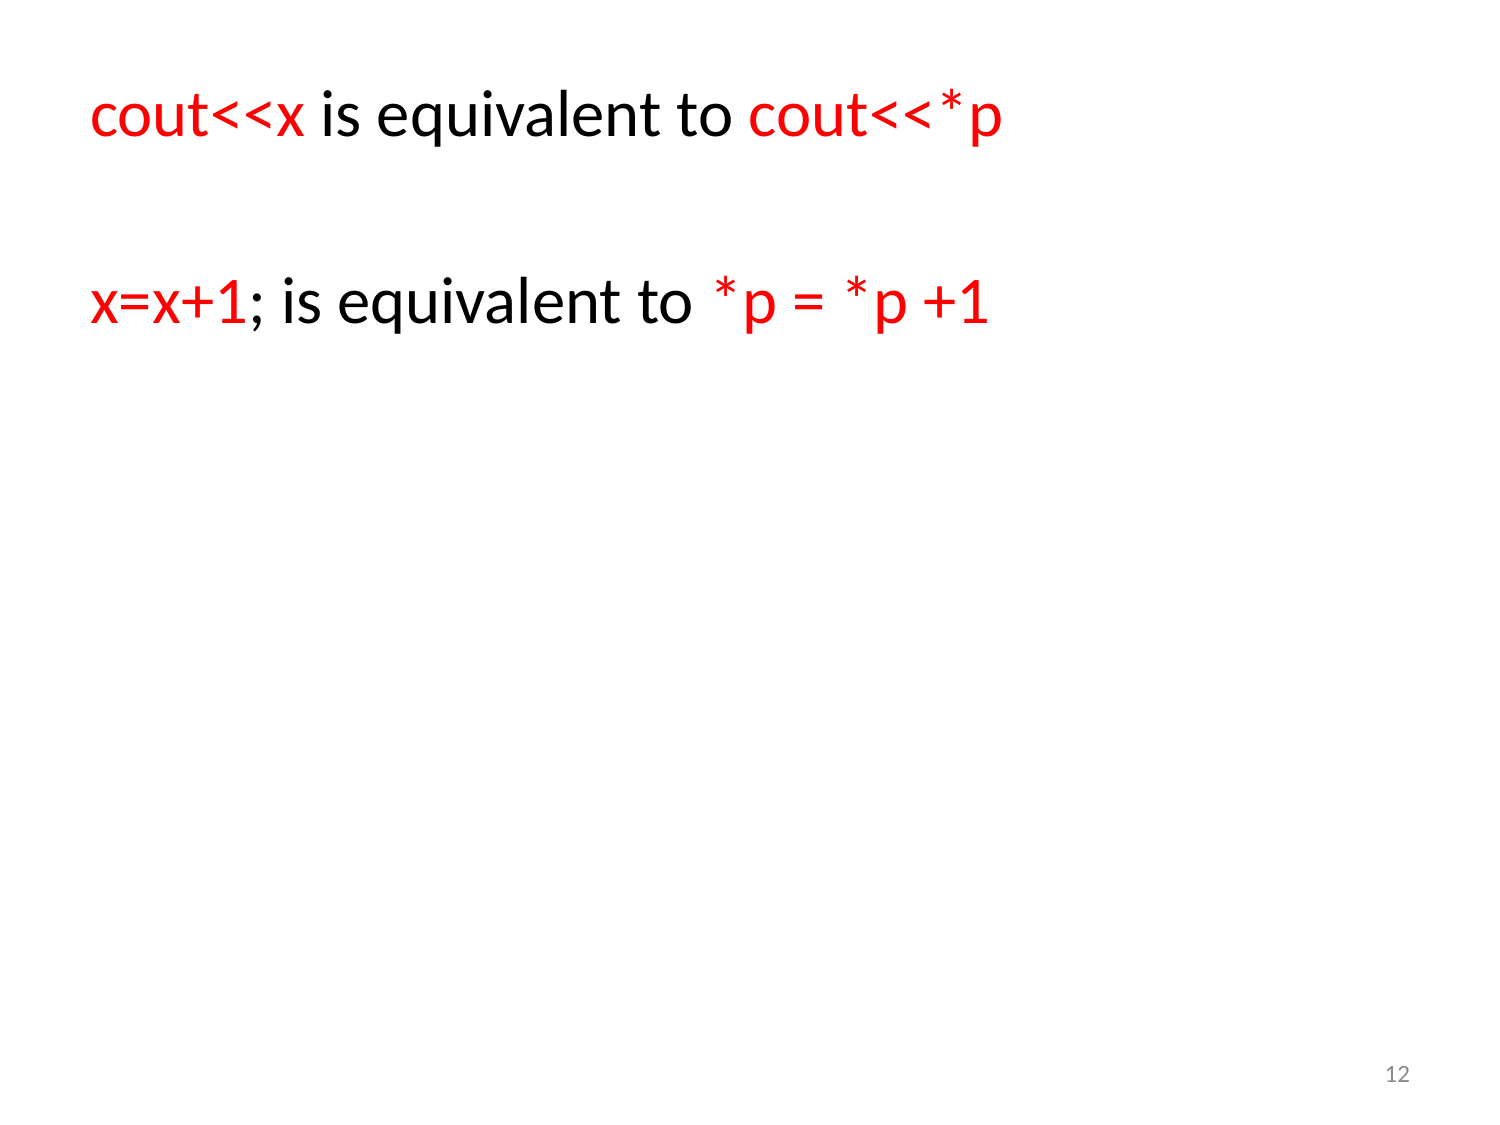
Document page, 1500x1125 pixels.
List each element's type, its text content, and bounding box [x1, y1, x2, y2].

slide_number 12 [1074, 1042, 1425, 1103]
list cout<<x is equivalent to cout<<*p x=x+1; is equivalent to *p = *p +1 [75, 62, 1425, 1005]
